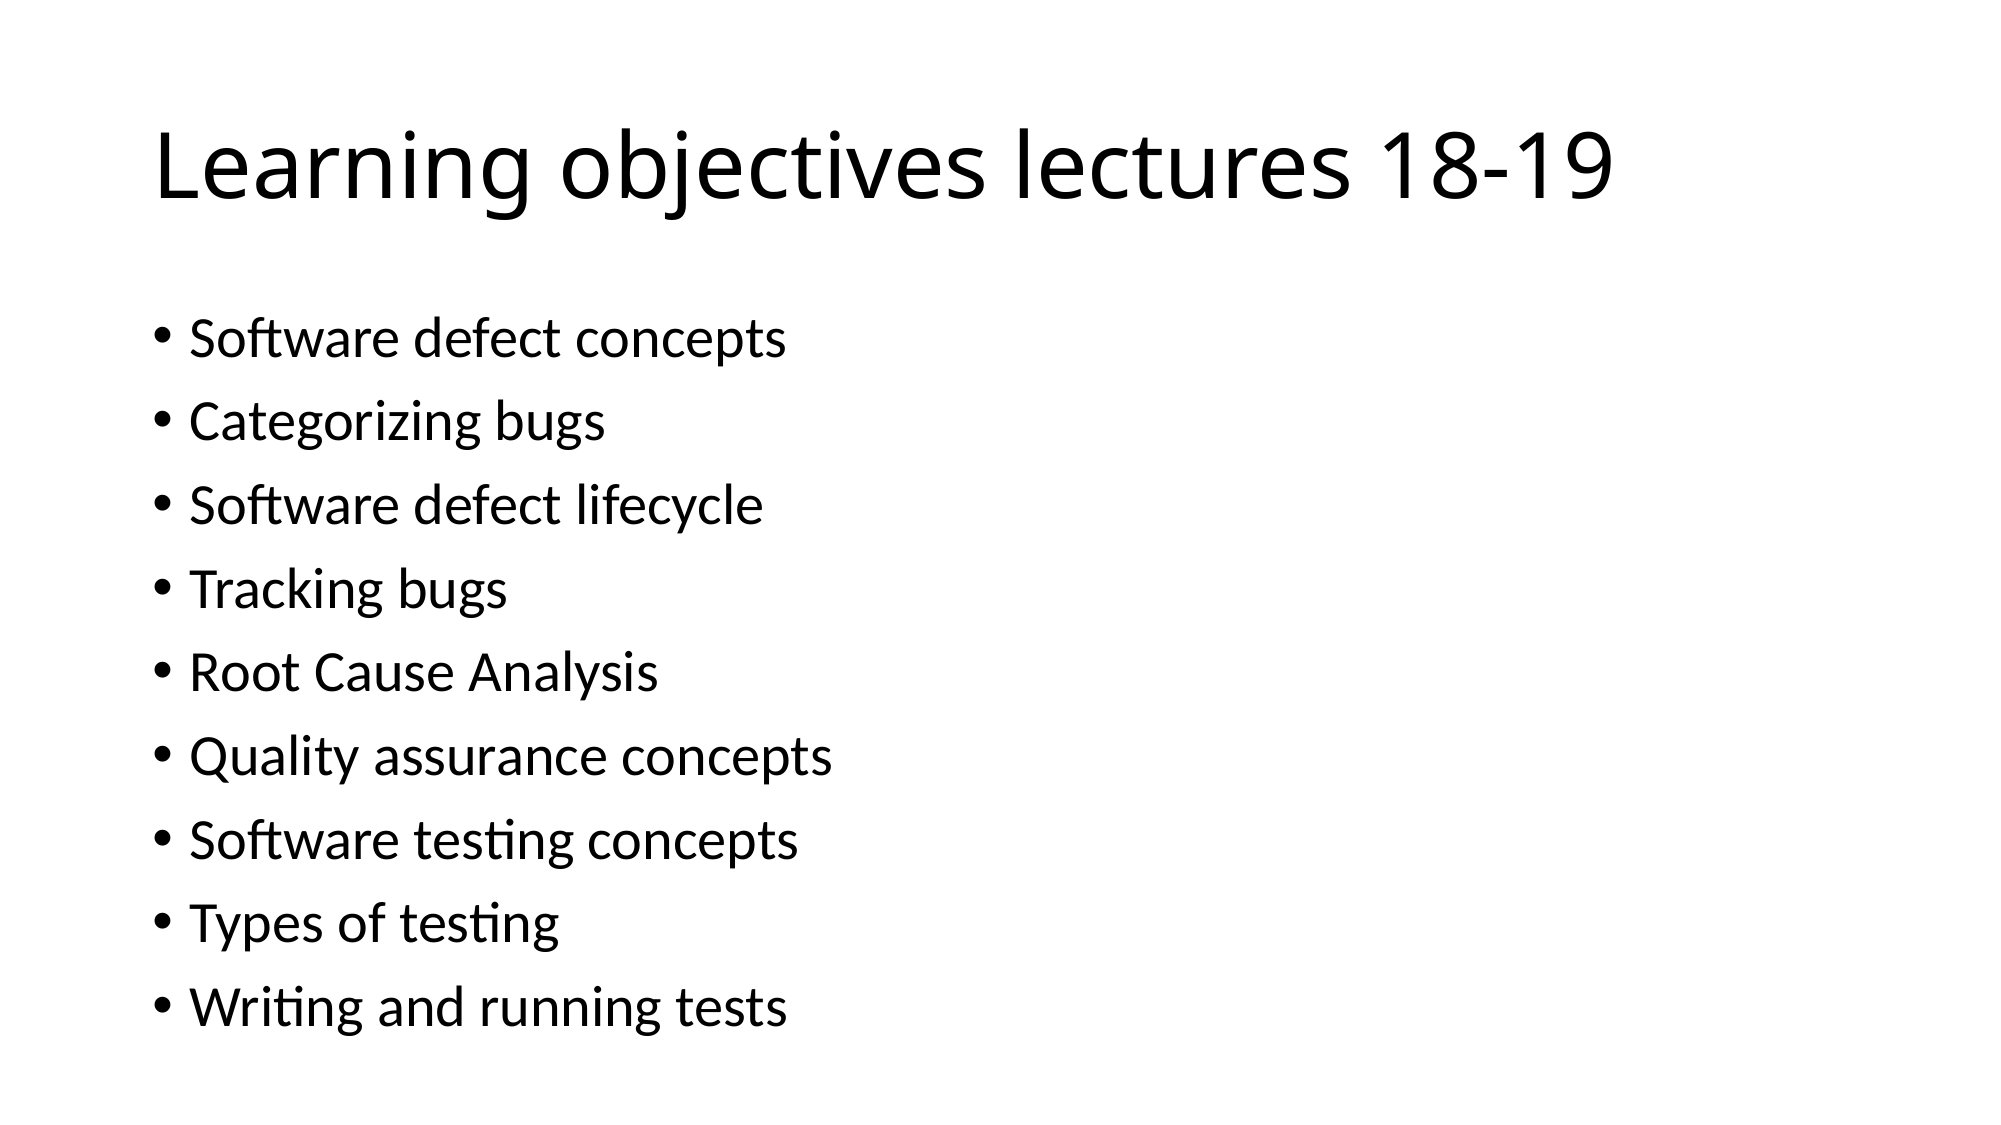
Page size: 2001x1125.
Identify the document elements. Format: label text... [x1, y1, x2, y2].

title Learning objectives lectures 18-19 [137, 59, 1863, 278]
list Software defect concepts Categorizing bugs Software defect lifecycle Tracking bugs Root Cause Analysis Quality assurance concepts Software testing concepts Types of testing Writing and running tests [137, 299, 1863, 1124]
